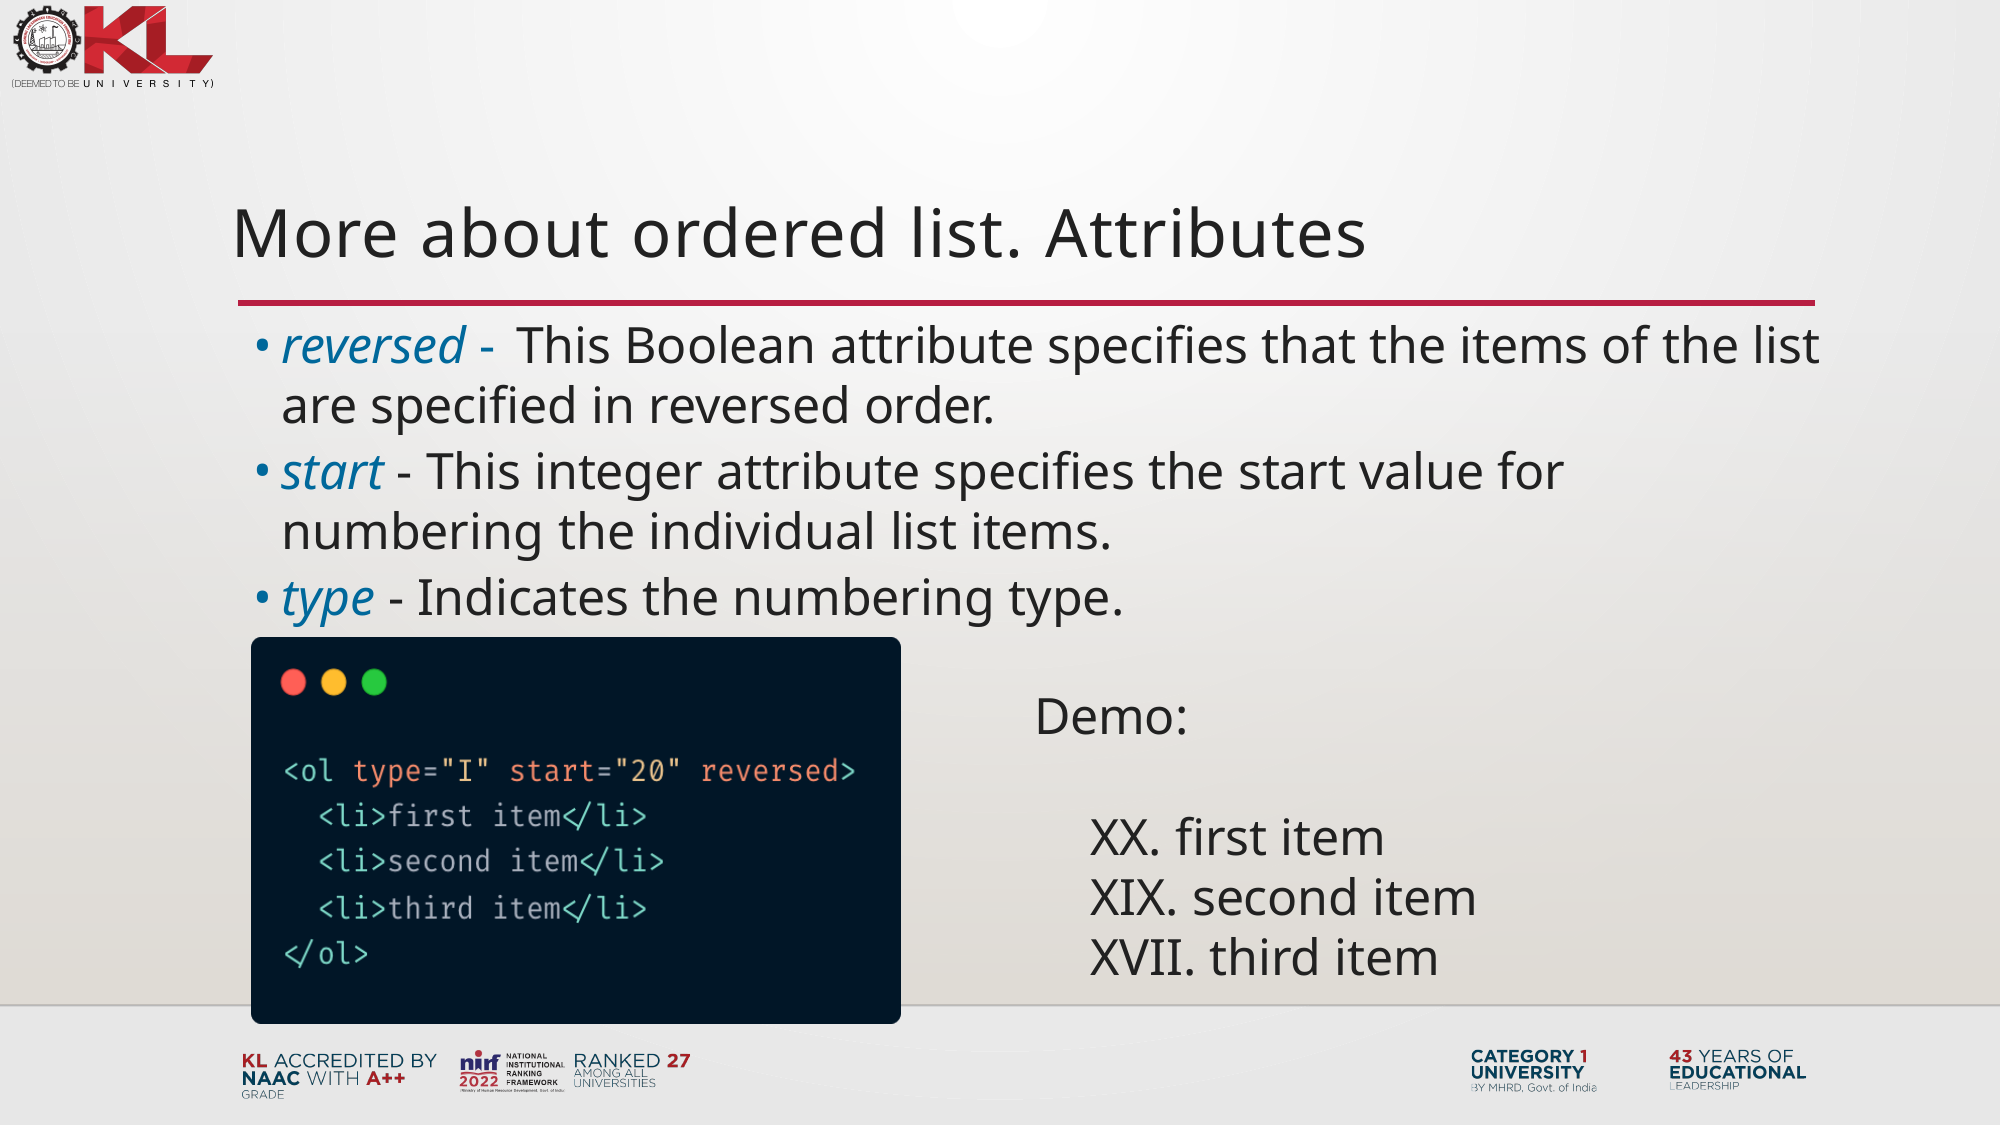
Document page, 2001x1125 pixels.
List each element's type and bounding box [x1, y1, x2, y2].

picture [238, 1045, 716, 1103]
text_box [229, 188, 1833, 1024]
picture [12, 5, 213, 88]
picture [1447, 1045, 1814, 1101]
